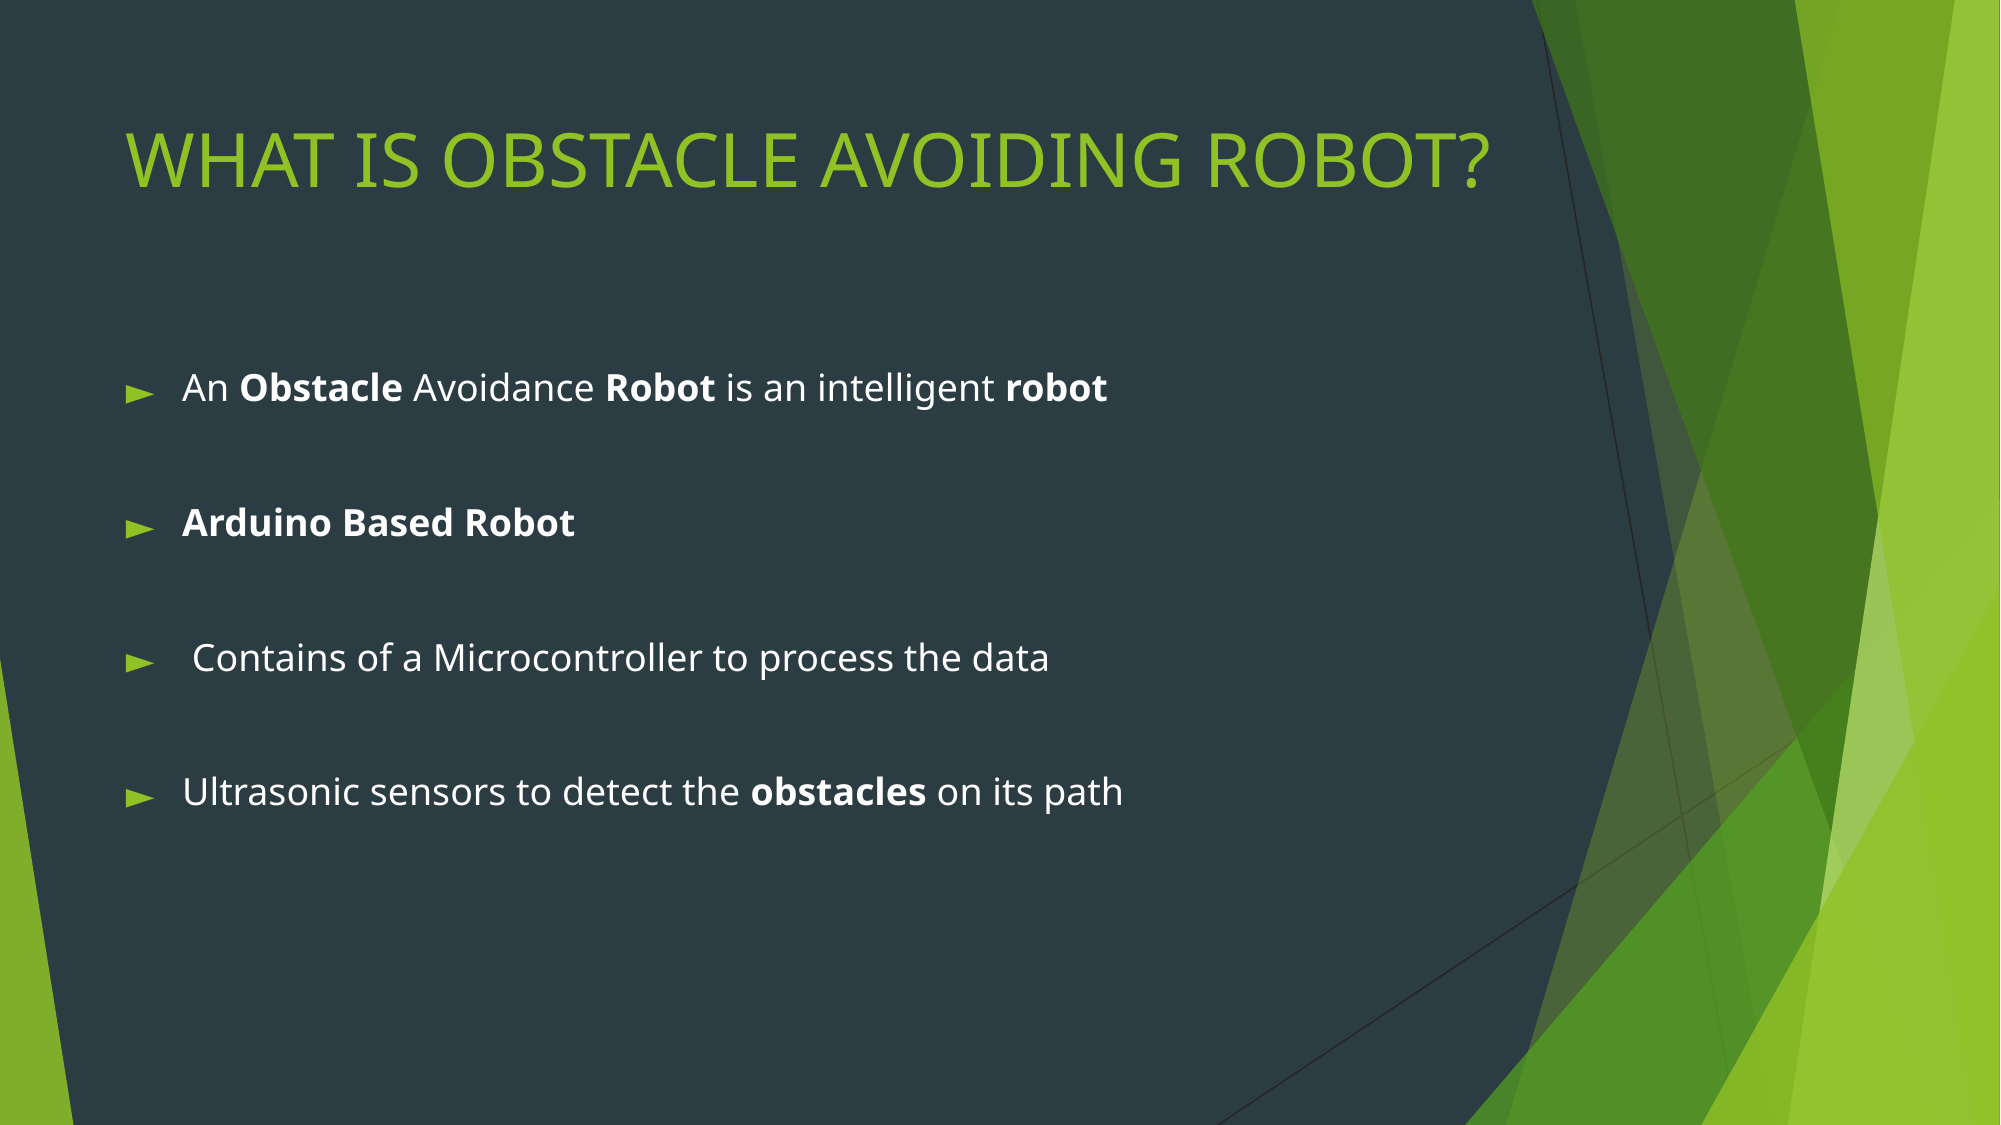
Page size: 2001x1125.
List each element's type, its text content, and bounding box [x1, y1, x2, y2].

text_box WHAT IS OBSTACLE AVOIDING ROBOT? [111, 99, 1522, 317]
text_box An Obstacle Avoidance Robot is an intelligent robot Arduino Based Robot Contains of a Microcontroller to process the data Ultrasonic sensors to detect the obstacles on its path [111, 354, 1522, 991]
